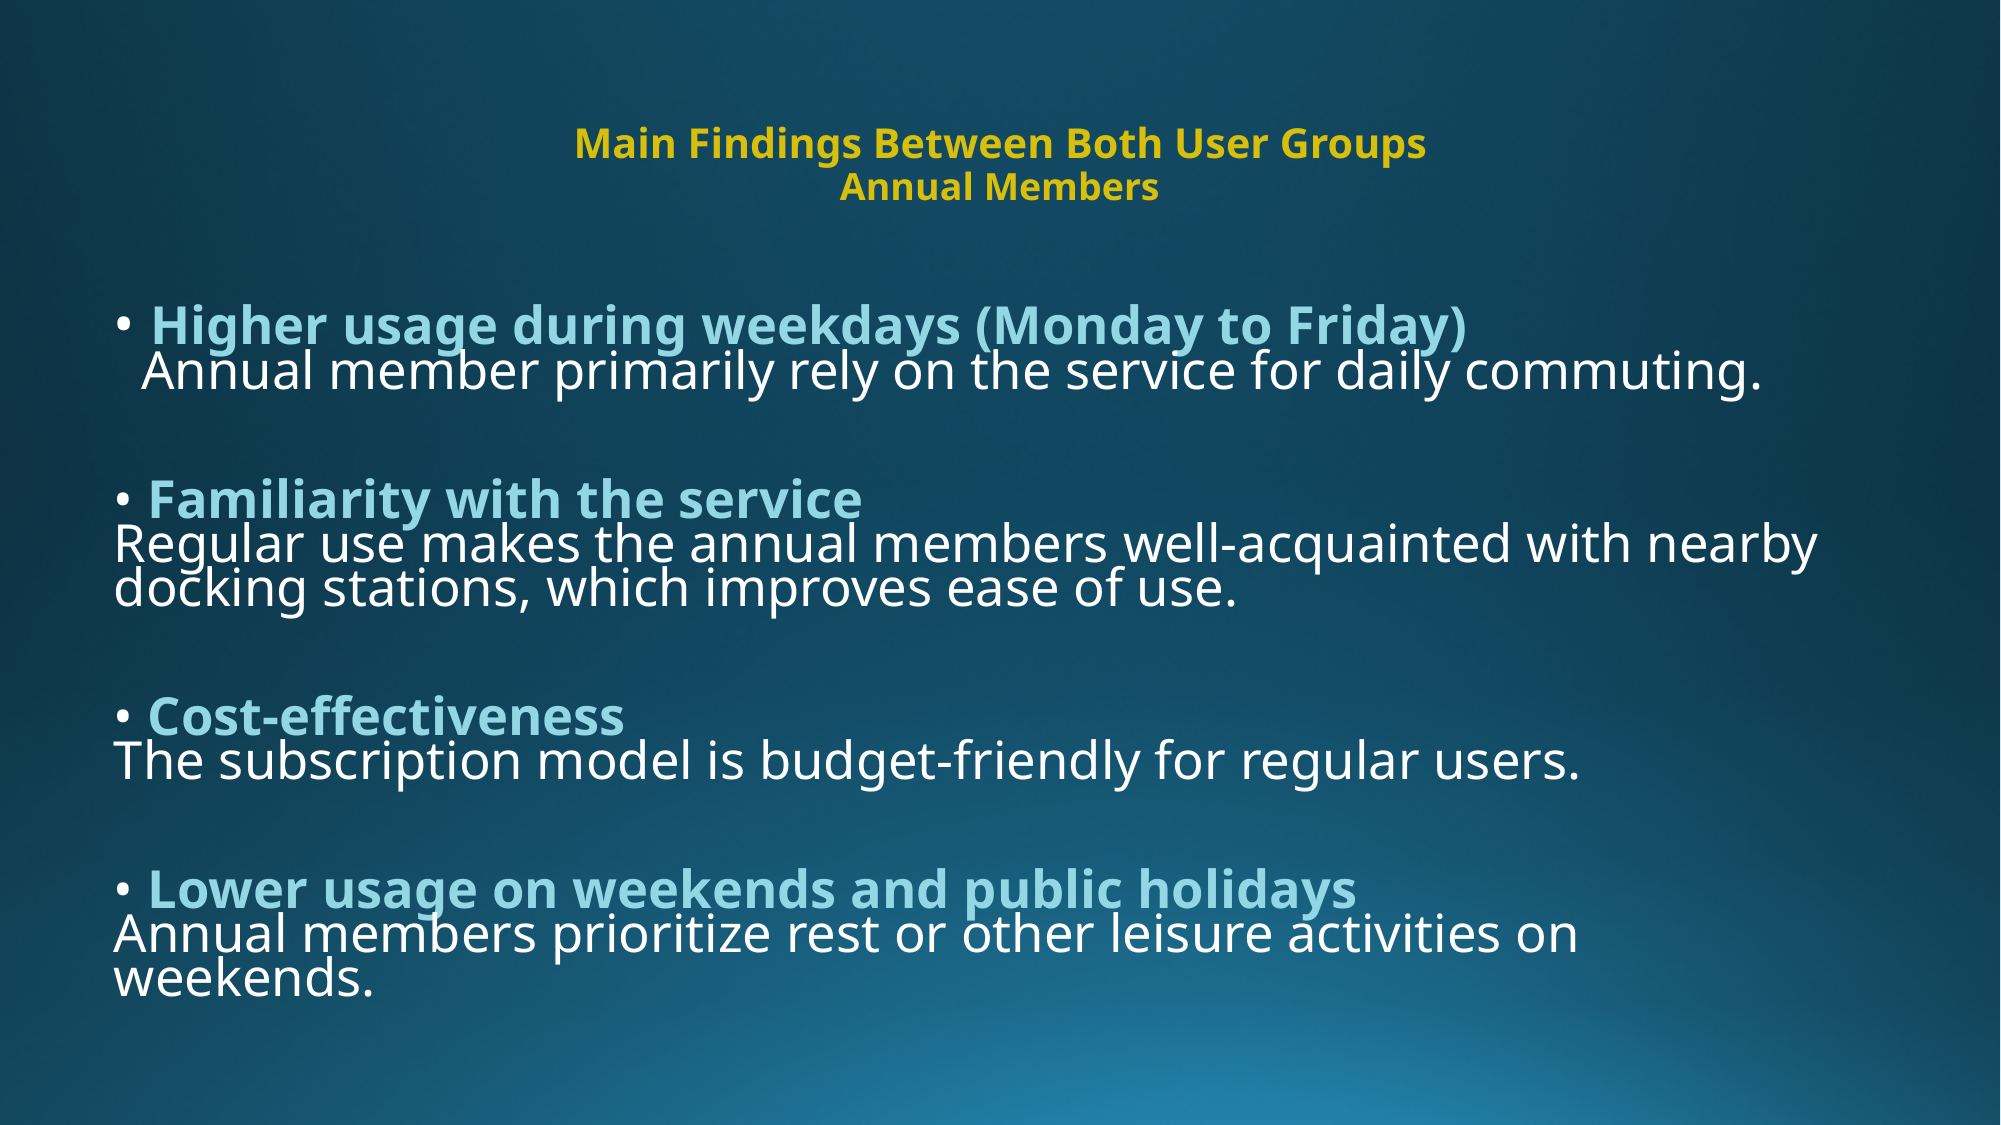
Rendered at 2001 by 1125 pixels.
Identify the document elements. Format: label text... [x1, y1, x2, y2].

title Main Findings Between Both User Groups Annual Members [137, 59, 1863, 278]
picture [0, 0, 2001, 1125]
list • Higher usage during weekdays (Monday to Friday) Annual member primarily rely on the service for daily commuting. • Familiarity with the service Regular use makes the annual members well-acquainted with nearby docking stations, which improves ease of use. • Cost-effectiveness The subscription model is budget-friendly for regular users. • Lower usage on weekends and public holidays Annual members prioritize rest or other leisure activities on weekends. [98, 299, 1863, 1014]
